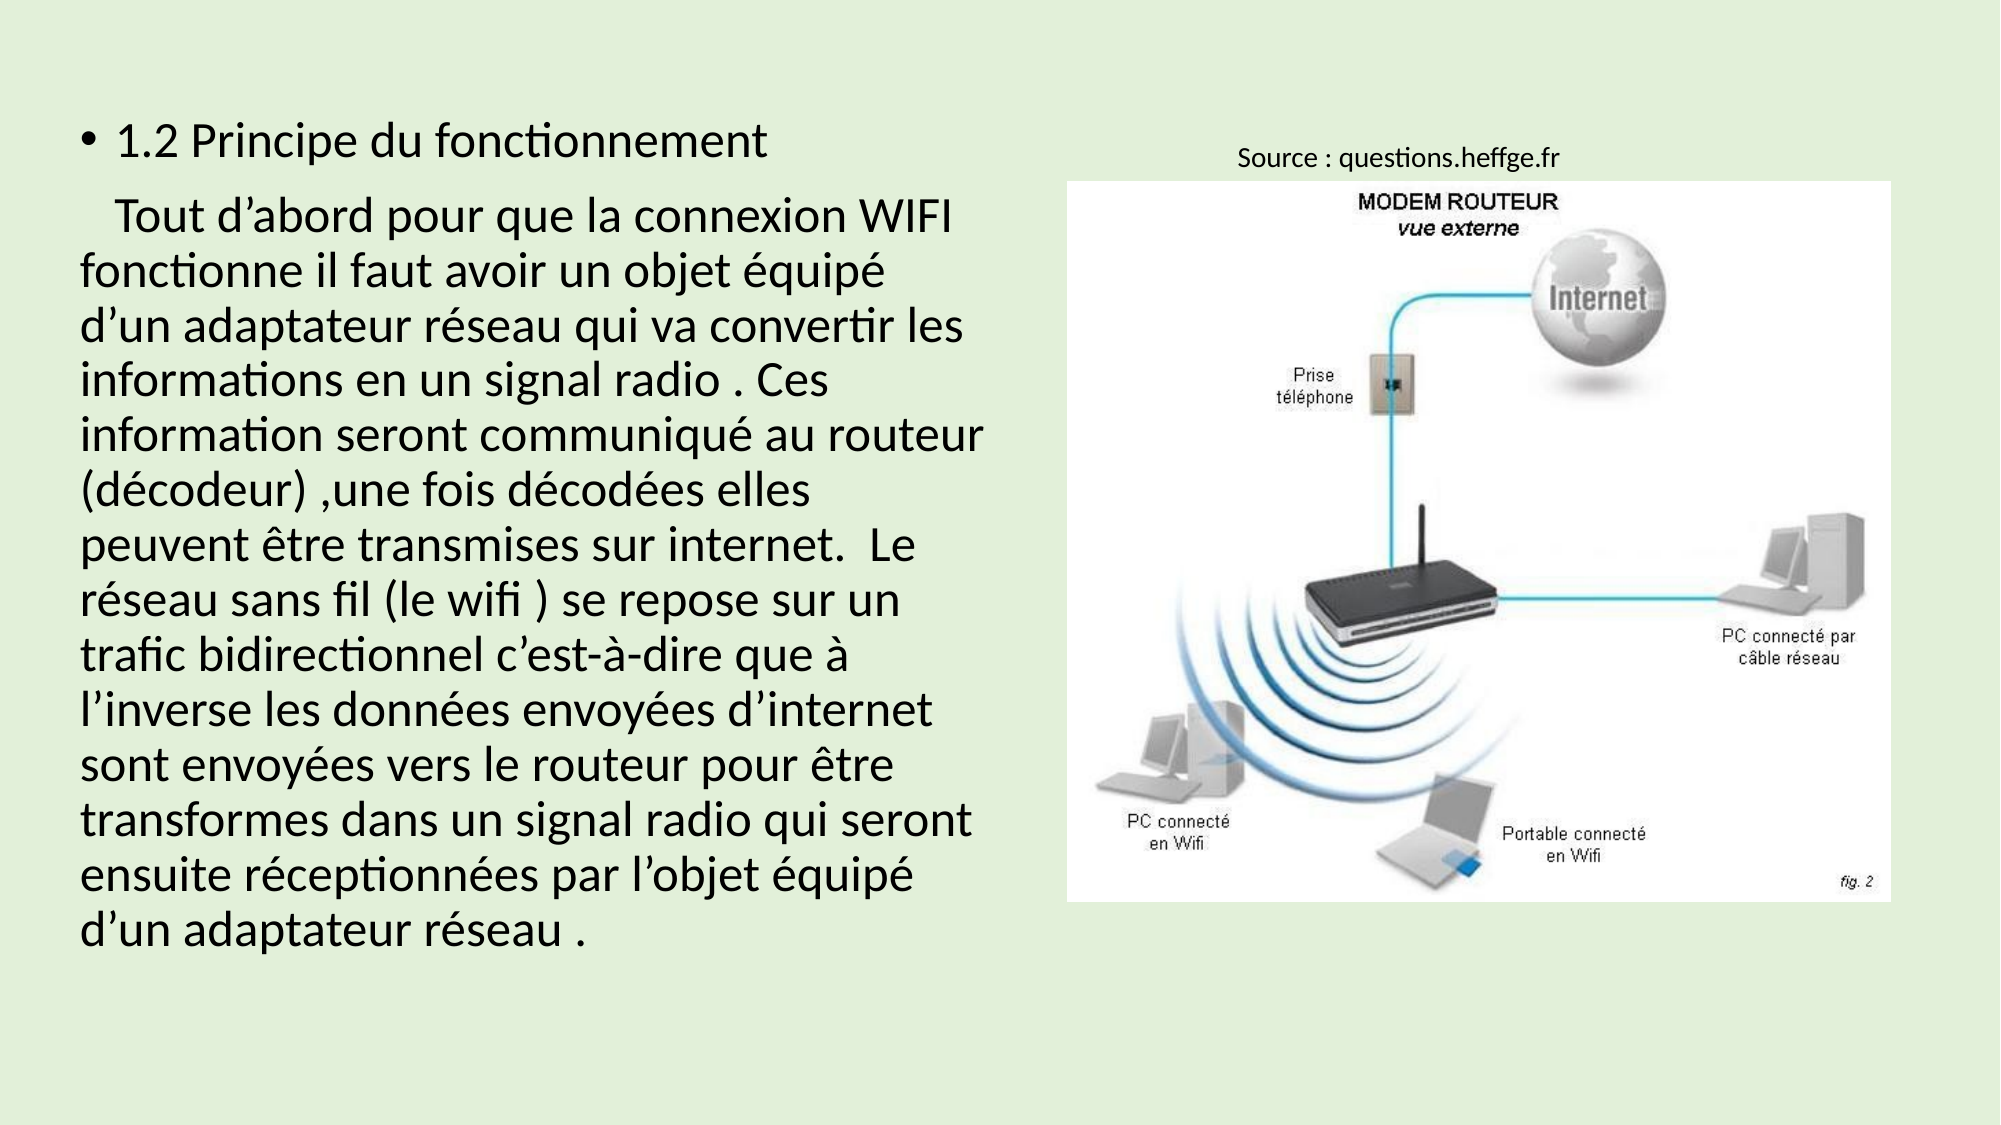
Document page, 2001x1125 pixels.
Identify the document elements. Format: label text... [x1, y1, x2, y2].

picture [1067, 181, 1891, 902]
list 1.2 Principe du fonctionnement Tout d’abord pour que la connexion WIFI fonctionne il faut avoir un objet équipé d’un adaptateur réseau qui va convertir les informations en un signal radio . Ces information seront communiqué au routeur (décodeur) ,une fois décodées elles peuvent être transmises sur internet. Le réseau sans fil (le wifi ) se repose sur un trafic bidirectionnel c’est-à-dire que à l’inverse les données envoyées d’internet sont envoyées vers le routeur pour être transformes dans un signal radio qui seront ensuite réceptionnées par l’objet équipé d’un adaptateur réseau . [64, 106, 1005, 977]
text_box Source : questions.heffge.fr [1222, 131, 1891, 181]
